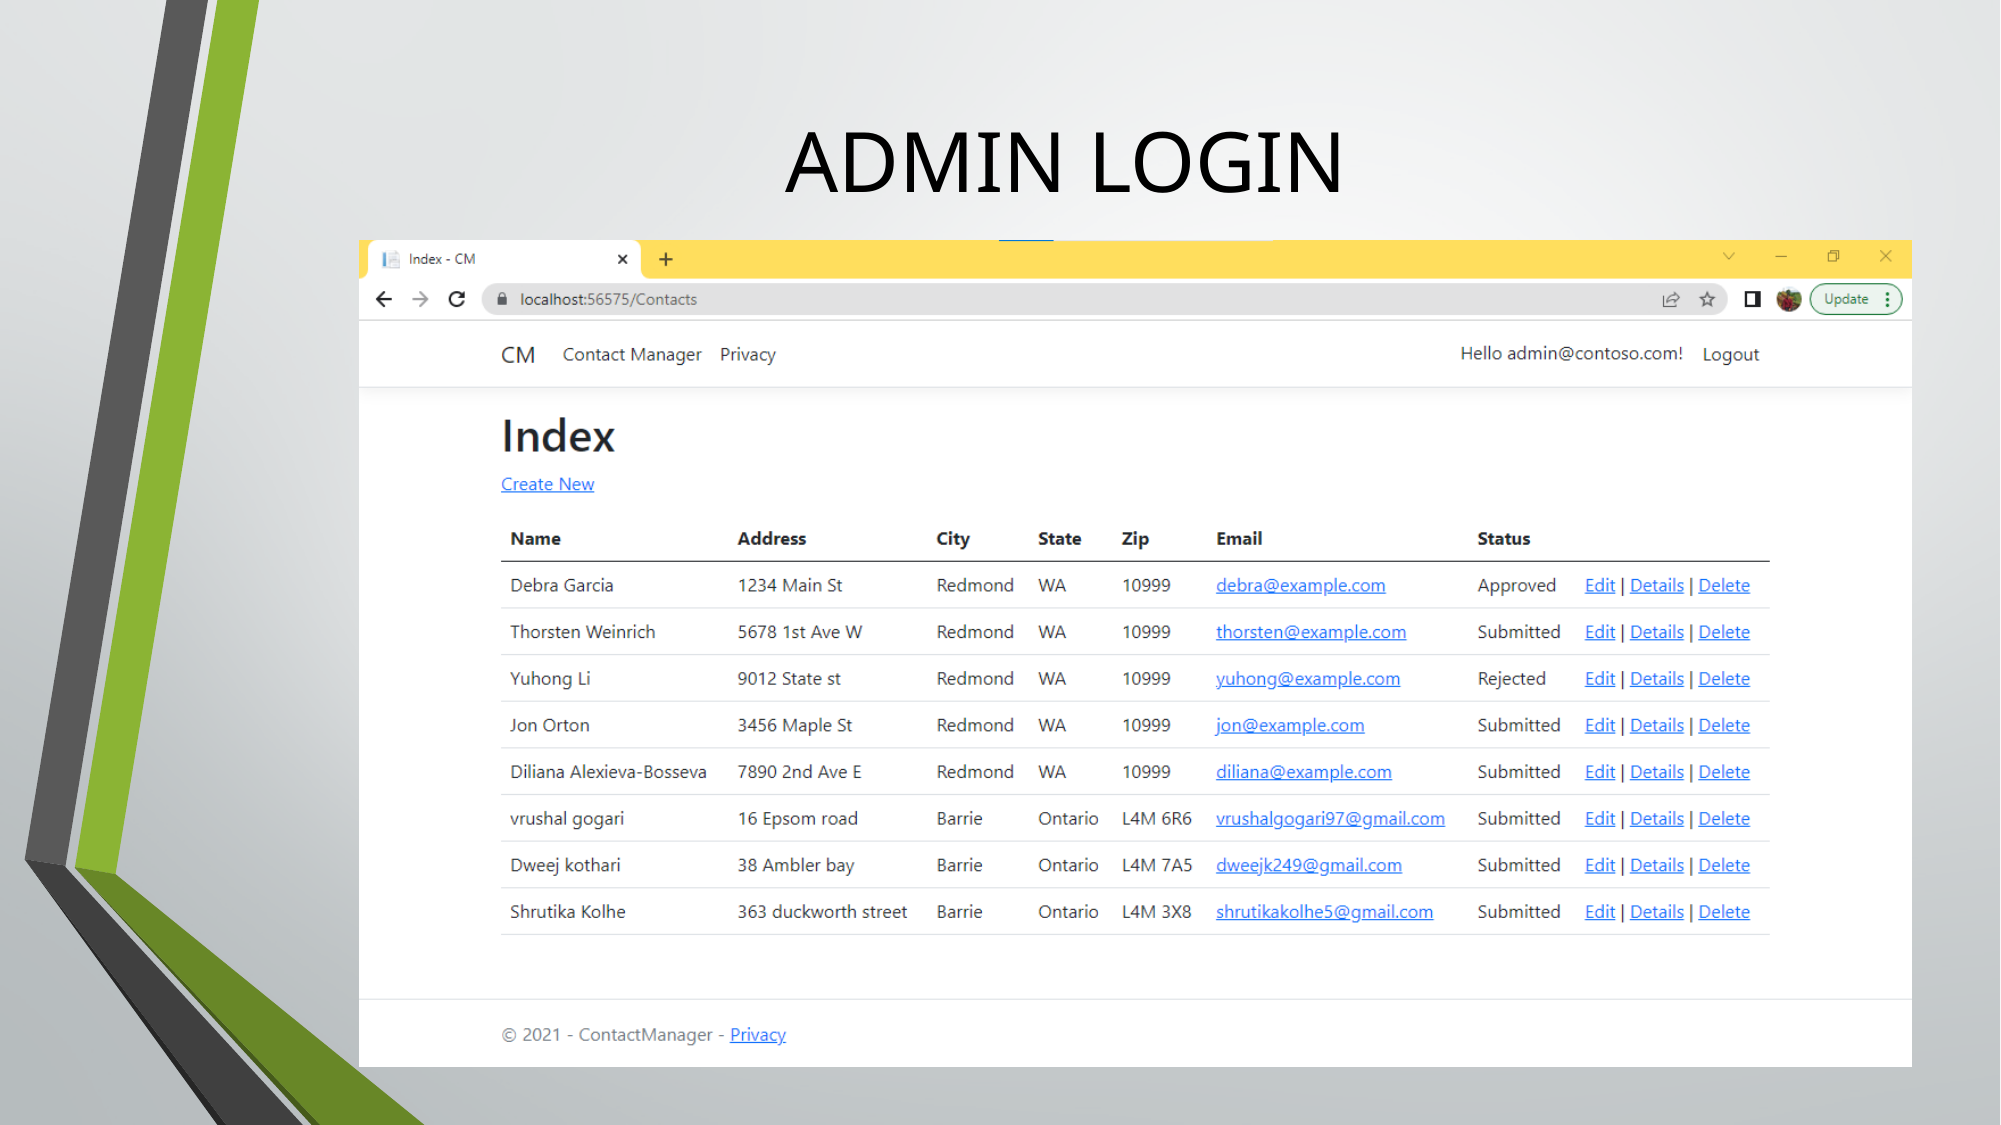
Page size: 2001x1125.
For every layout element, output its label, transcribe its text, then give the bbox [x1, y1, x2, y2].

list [359, 240, 1912, 1067]
title ADMIN LOGIN [245, 58, 1889, 260]
